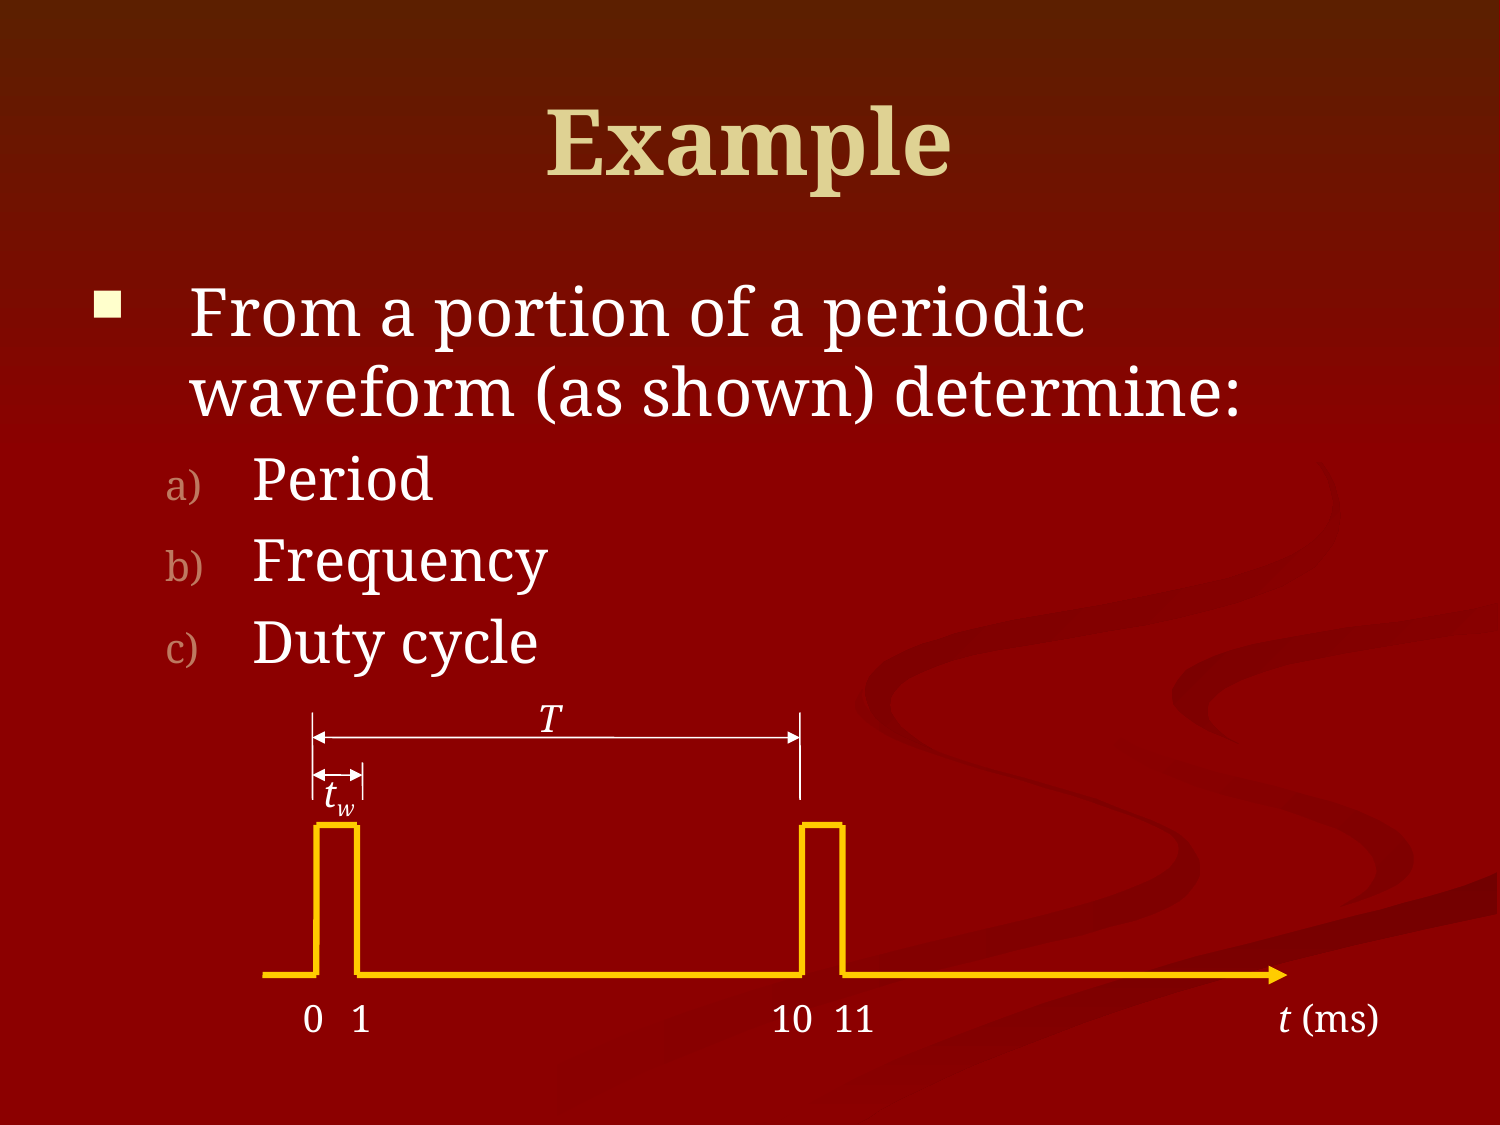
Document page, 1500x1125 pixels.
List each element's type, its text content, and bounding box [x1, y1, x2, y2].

text_box 1 [336, 987, 387, 1048]
text_box t (ms) [1262, 987, 1395, 1048]
text_box 0 [288, 987, 336, 1048]
list From a portion of a periodic waveform (as shown) determine: Period Frequency Duty cycle [74, 262, 1426, 1006]
text_box tw [308, 762, 370, 829]
text_box [842, 968, 1288, 982]
text_box T [522, 687, 576, 748]
text_box [576, 731, 800, 744]
text_box [312, 731, 522, 744]
text_box 11 [818, 987, 891, 1048]
title Example [74, 44, 1426, 233]
text_box 10 [756, 987, 818, 1048]
